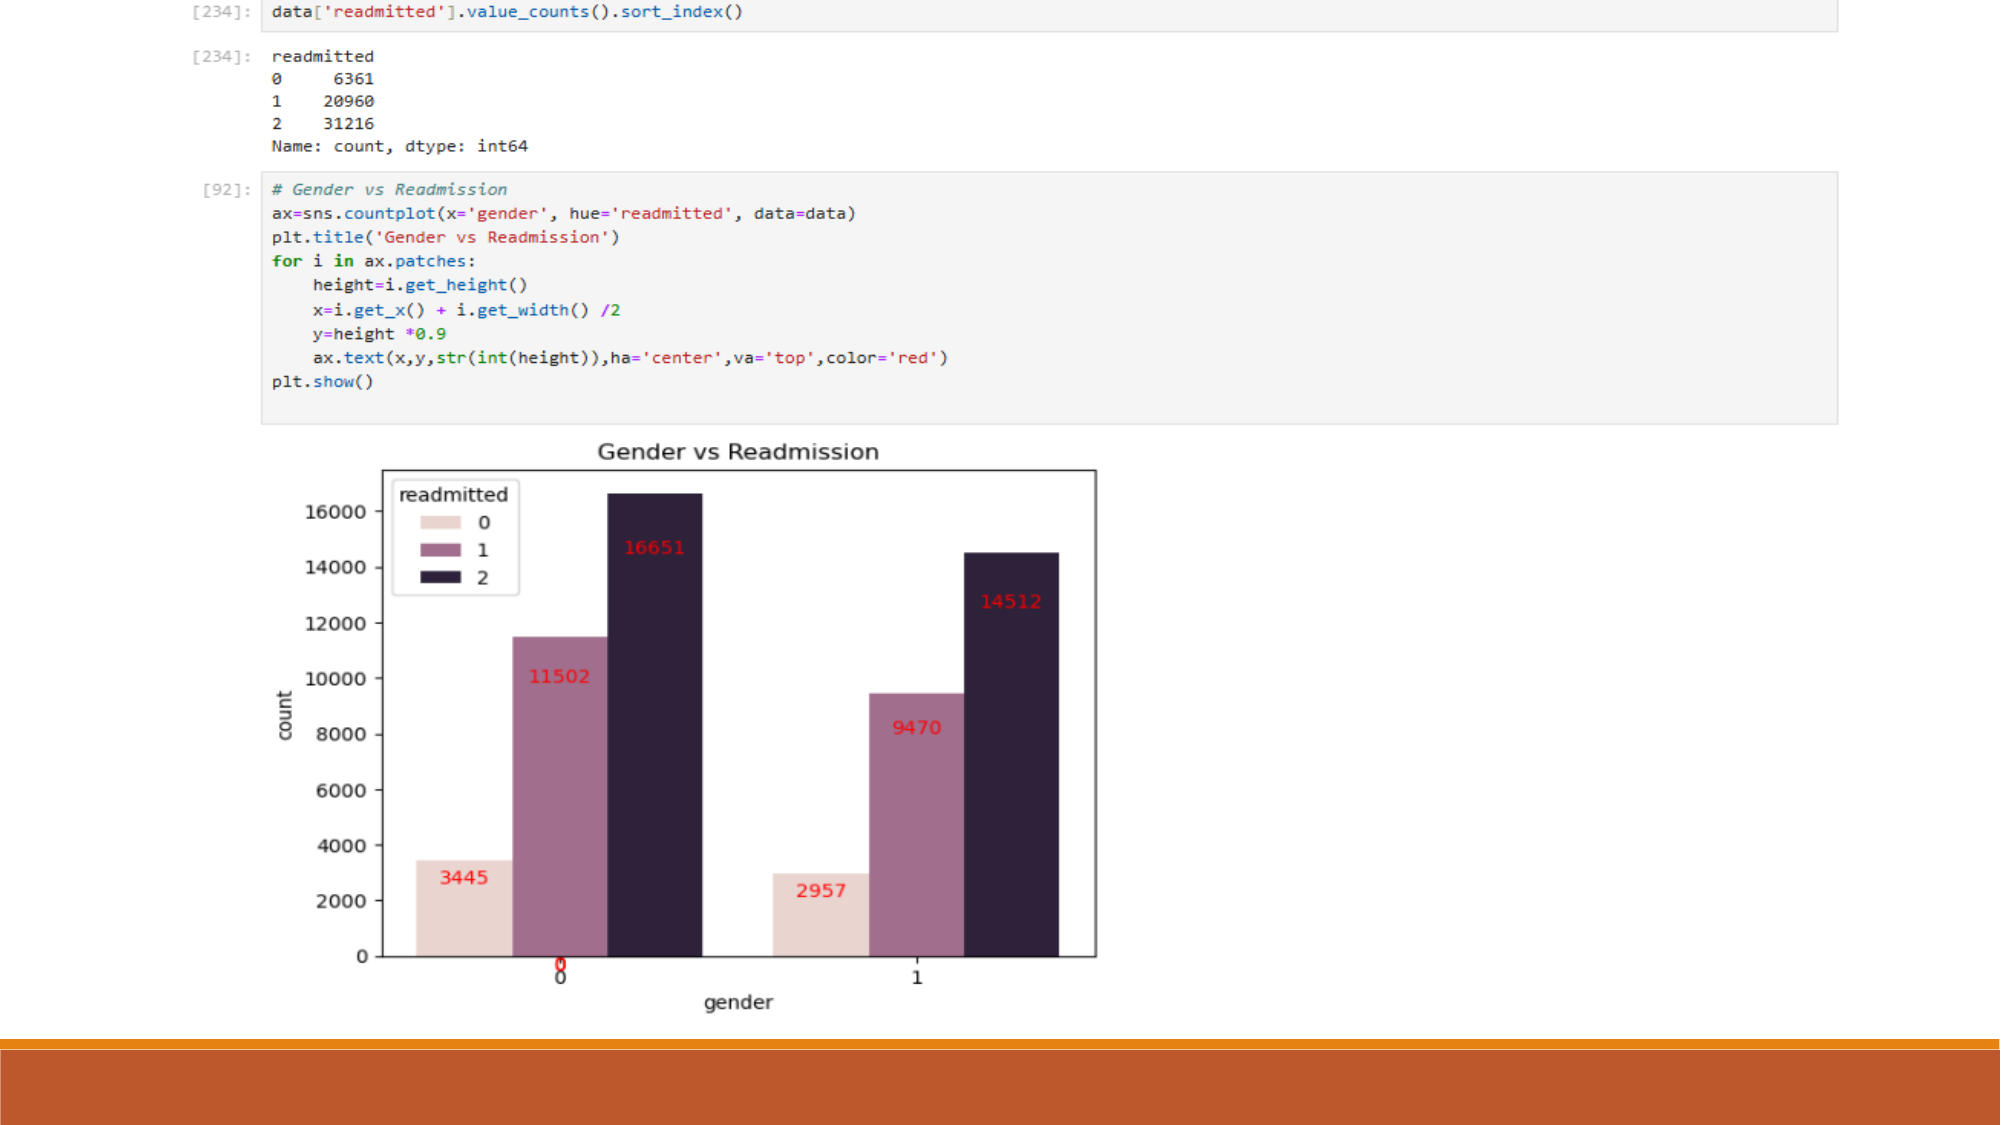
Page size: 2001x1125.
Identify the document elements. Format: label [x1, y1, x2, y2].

picture [148, 0, 1852, 1030]
